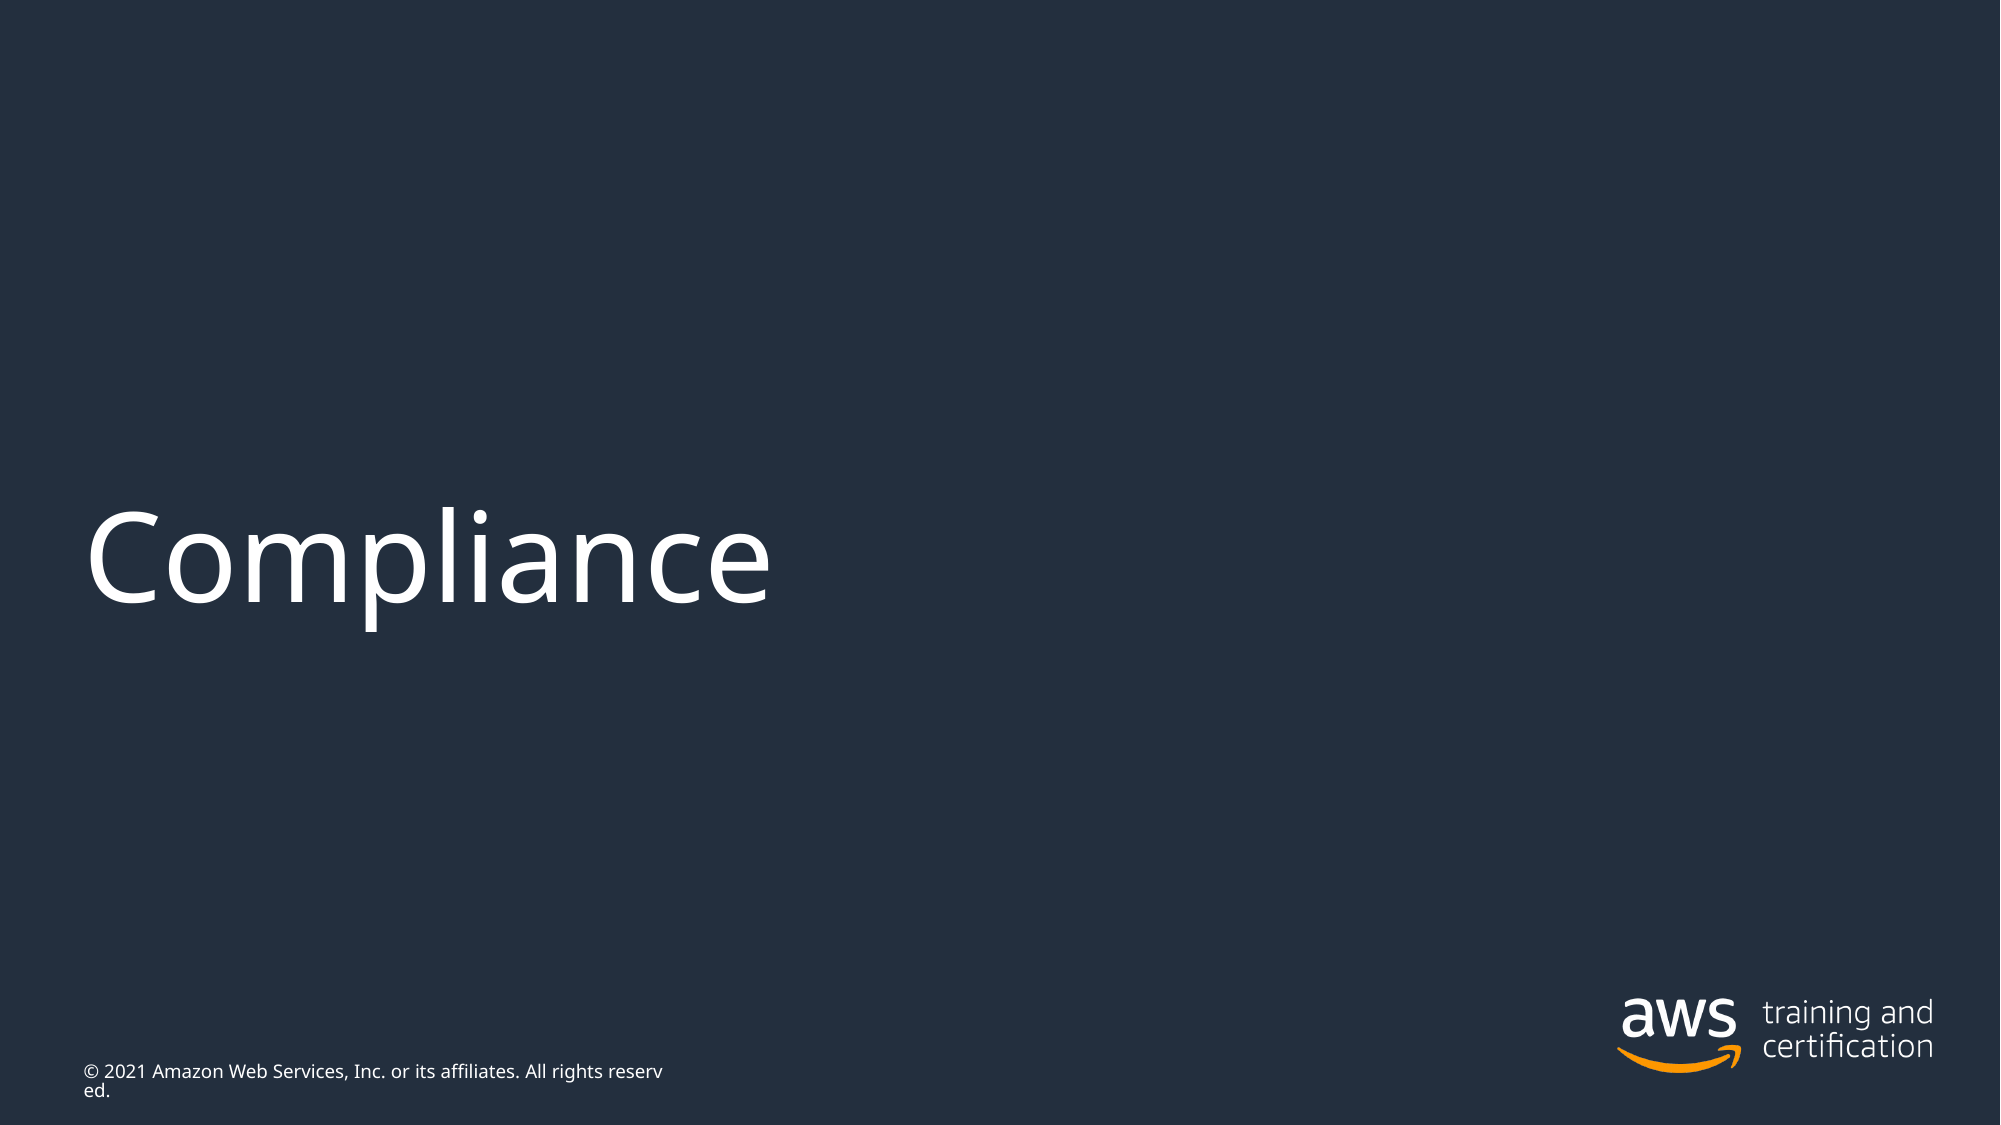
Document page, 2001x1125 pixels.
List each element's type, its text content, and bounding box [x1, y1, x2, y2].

picture [1617, 998, 1932, 1073]
footer © 2021 Amazon Web Services, Inc. or its affiliates. All rights reserved. [68, 1042, 682, 1103]
title Compliance [68, 523, 1932, 602]
